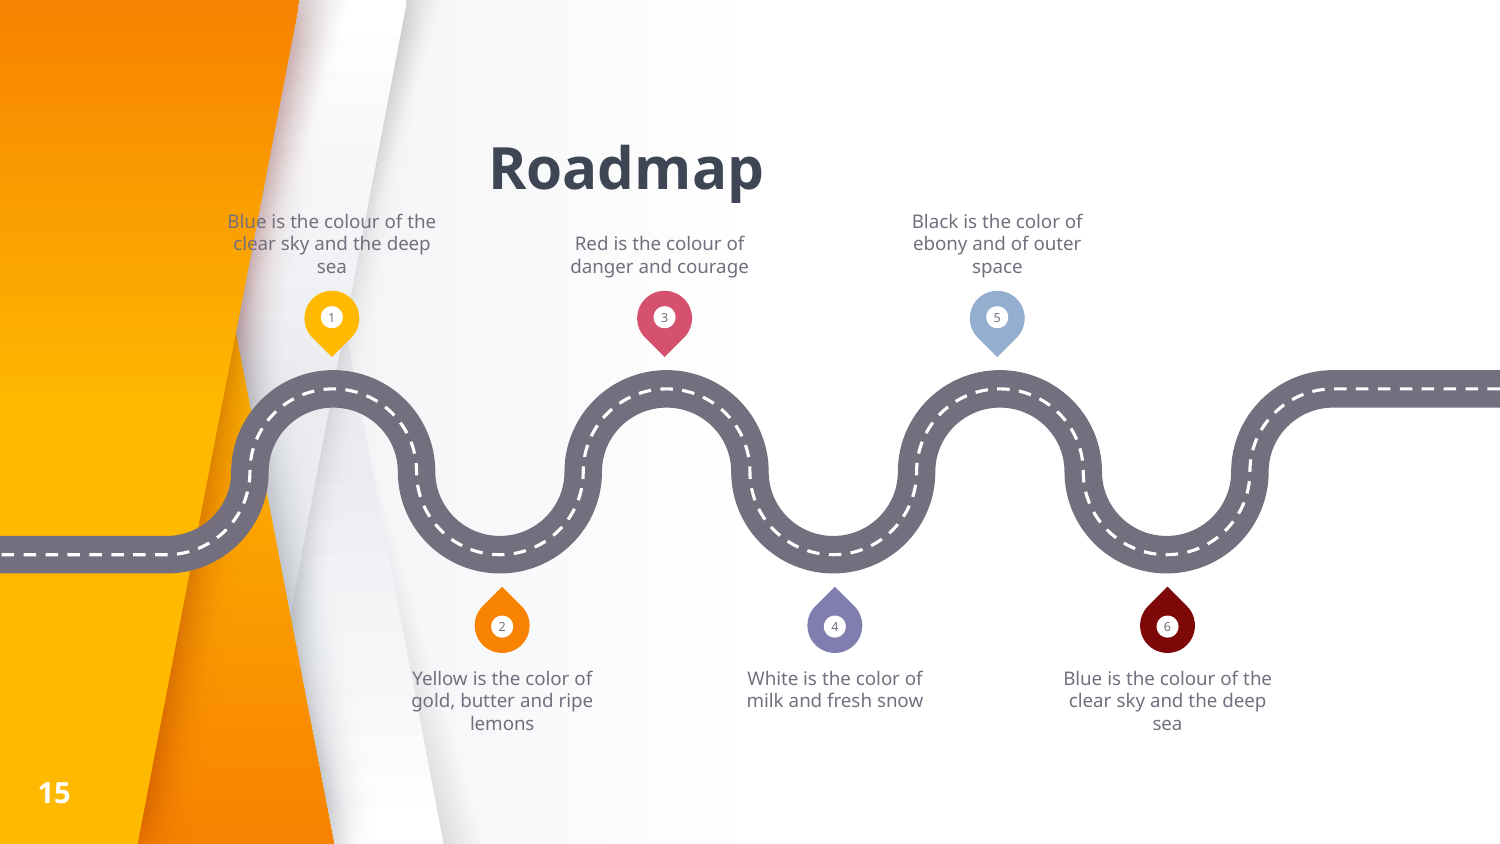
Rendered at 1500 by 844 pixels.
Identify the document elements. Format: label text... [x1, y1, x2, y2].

text_box Black is the color of ebony and of outer space [891, 189, 1103, 278]
text_box Blue is the colour of the clear sky and the deep sea [226, 189, 438, 278]
slide_number 15 [37, 774, 99, 816]
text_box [958, 279, 1037, 358]
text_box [625, 279, 704, 358]
text_box Red is the colour of danger and courage [553, 189, 765, 278]
text_box Yellow is the color of gold, butter and ripe lemons [396, 666, 608, 755]
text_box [292, 279, 371, 358]
text_box [0, 388, 1500, 555]
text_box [463, 586, 542, 665]
title Roadmap [488, 137, 1385, 203]
text_box White is the color of milk and fresh snow [729, 666, 941, 755]
text_box Blue is the colour of the clear sky and the deep sea [1062, 666, 1273, 755]
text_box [795, 586, 874, 665]
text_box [1128, 586, 1207, 665]
